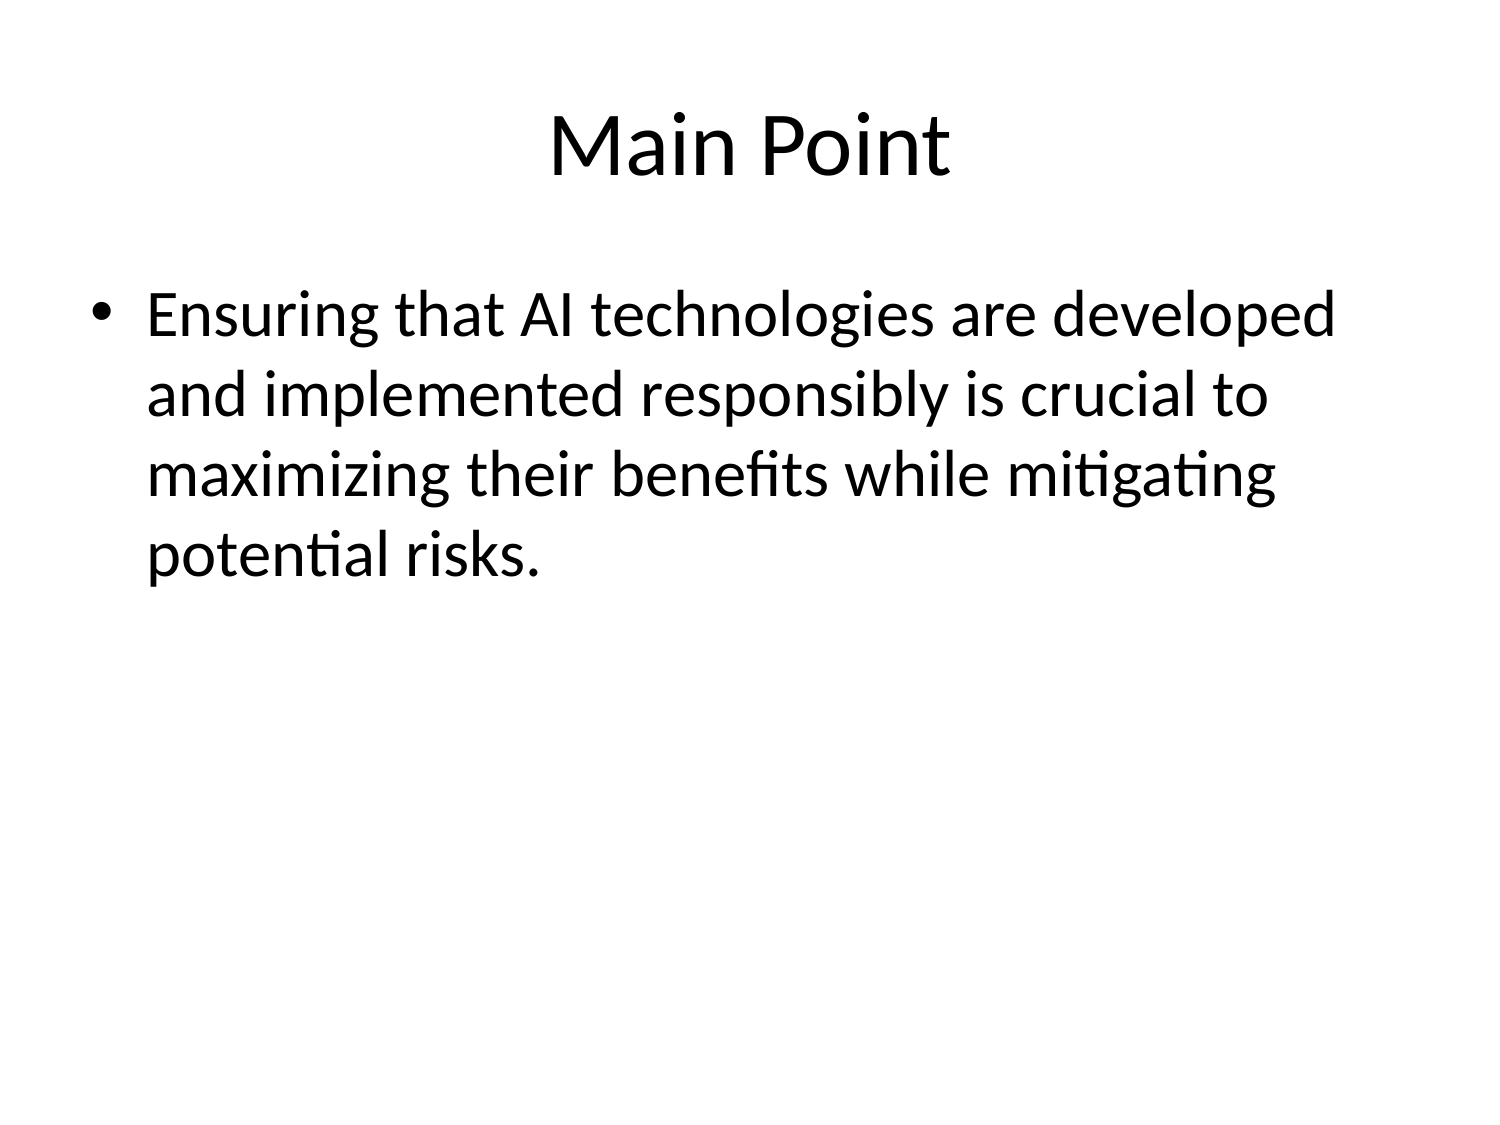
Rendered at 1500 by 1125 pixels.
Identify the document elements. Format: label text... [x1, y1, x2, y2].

list Ensuring that AI technologies are developed and implemented responsibly is crucial to maximizing their benefits while mitigating potential risks. [75, 262, 1425, 1005]
title Main Point [75, 45, 1425, 233]
